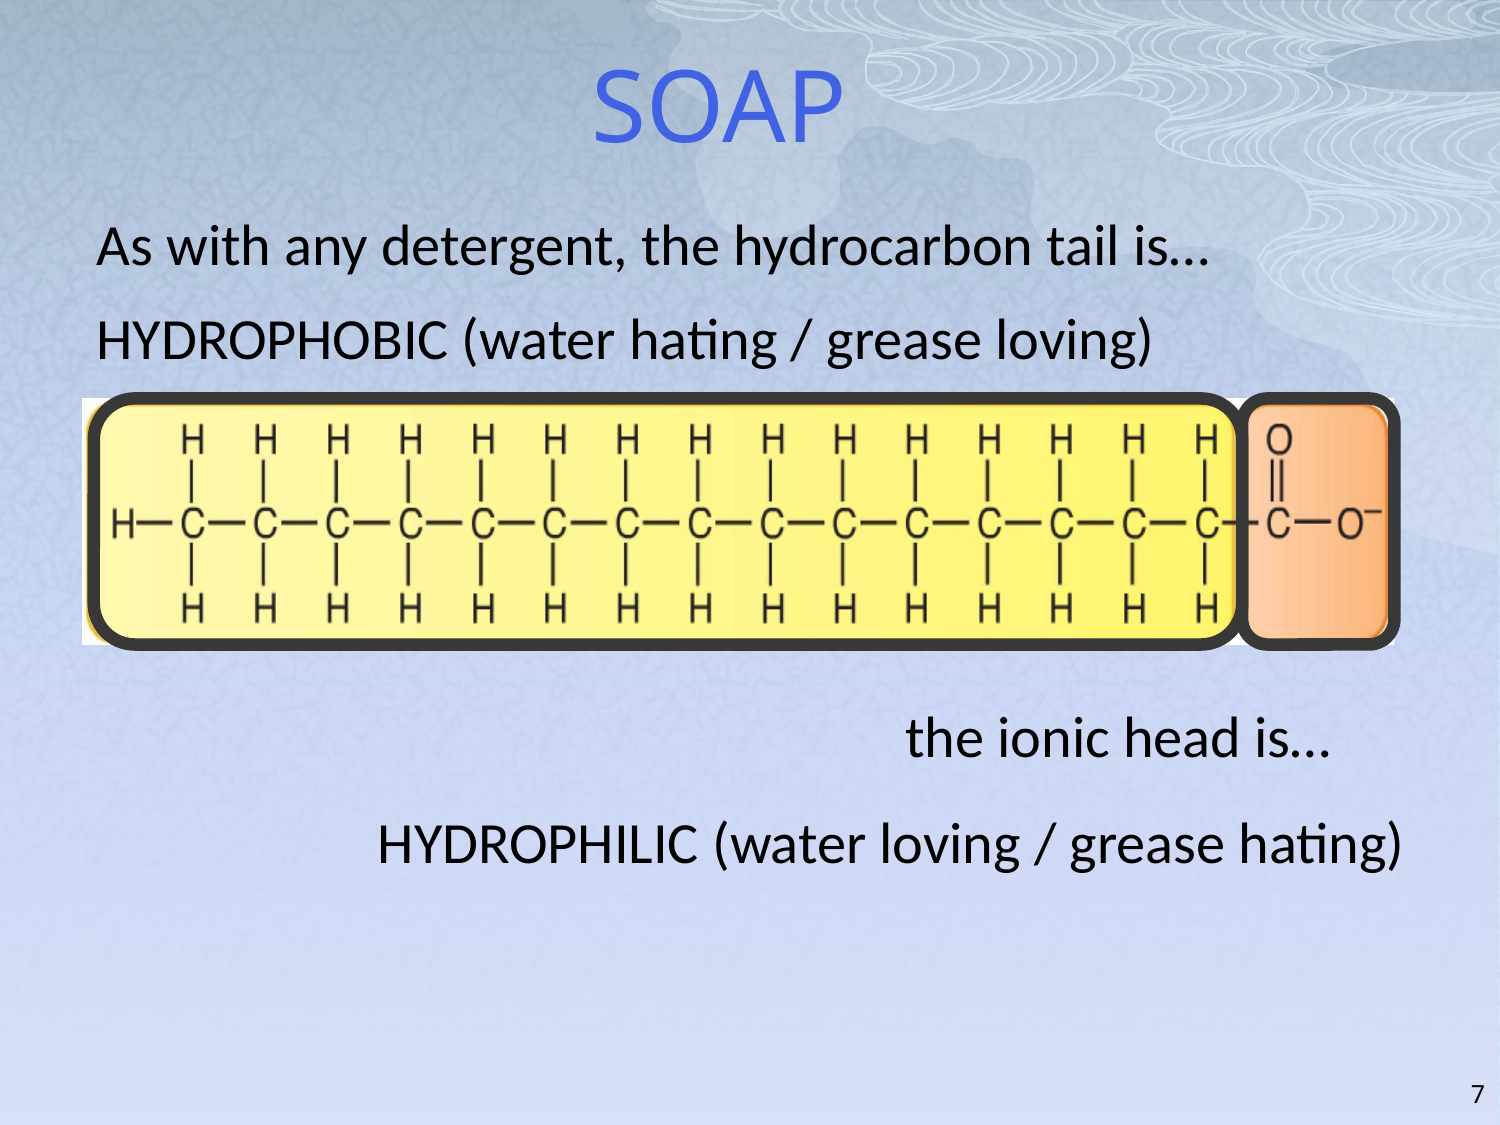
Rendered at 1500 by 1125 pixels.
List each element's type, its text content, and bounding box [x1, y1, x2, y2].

text_box HYDROPHOBIC (water hating / grease loving) [81, 293, 1325, 379]
text_box HYDROPHILIC (water loving / grease hating) [363, 797, 1430, 883]
picture [82, 398, 1395, 645]
text_box the ionic head is… [890, 691, 1383, 777]
slide_number 7 [1394, 1065, 1500, 1125]
text_box SOAP [576, 35, 862, 170]
text_box As with any detergent, the hydrocarbon tail is… [81, 199, 1325, 285]
